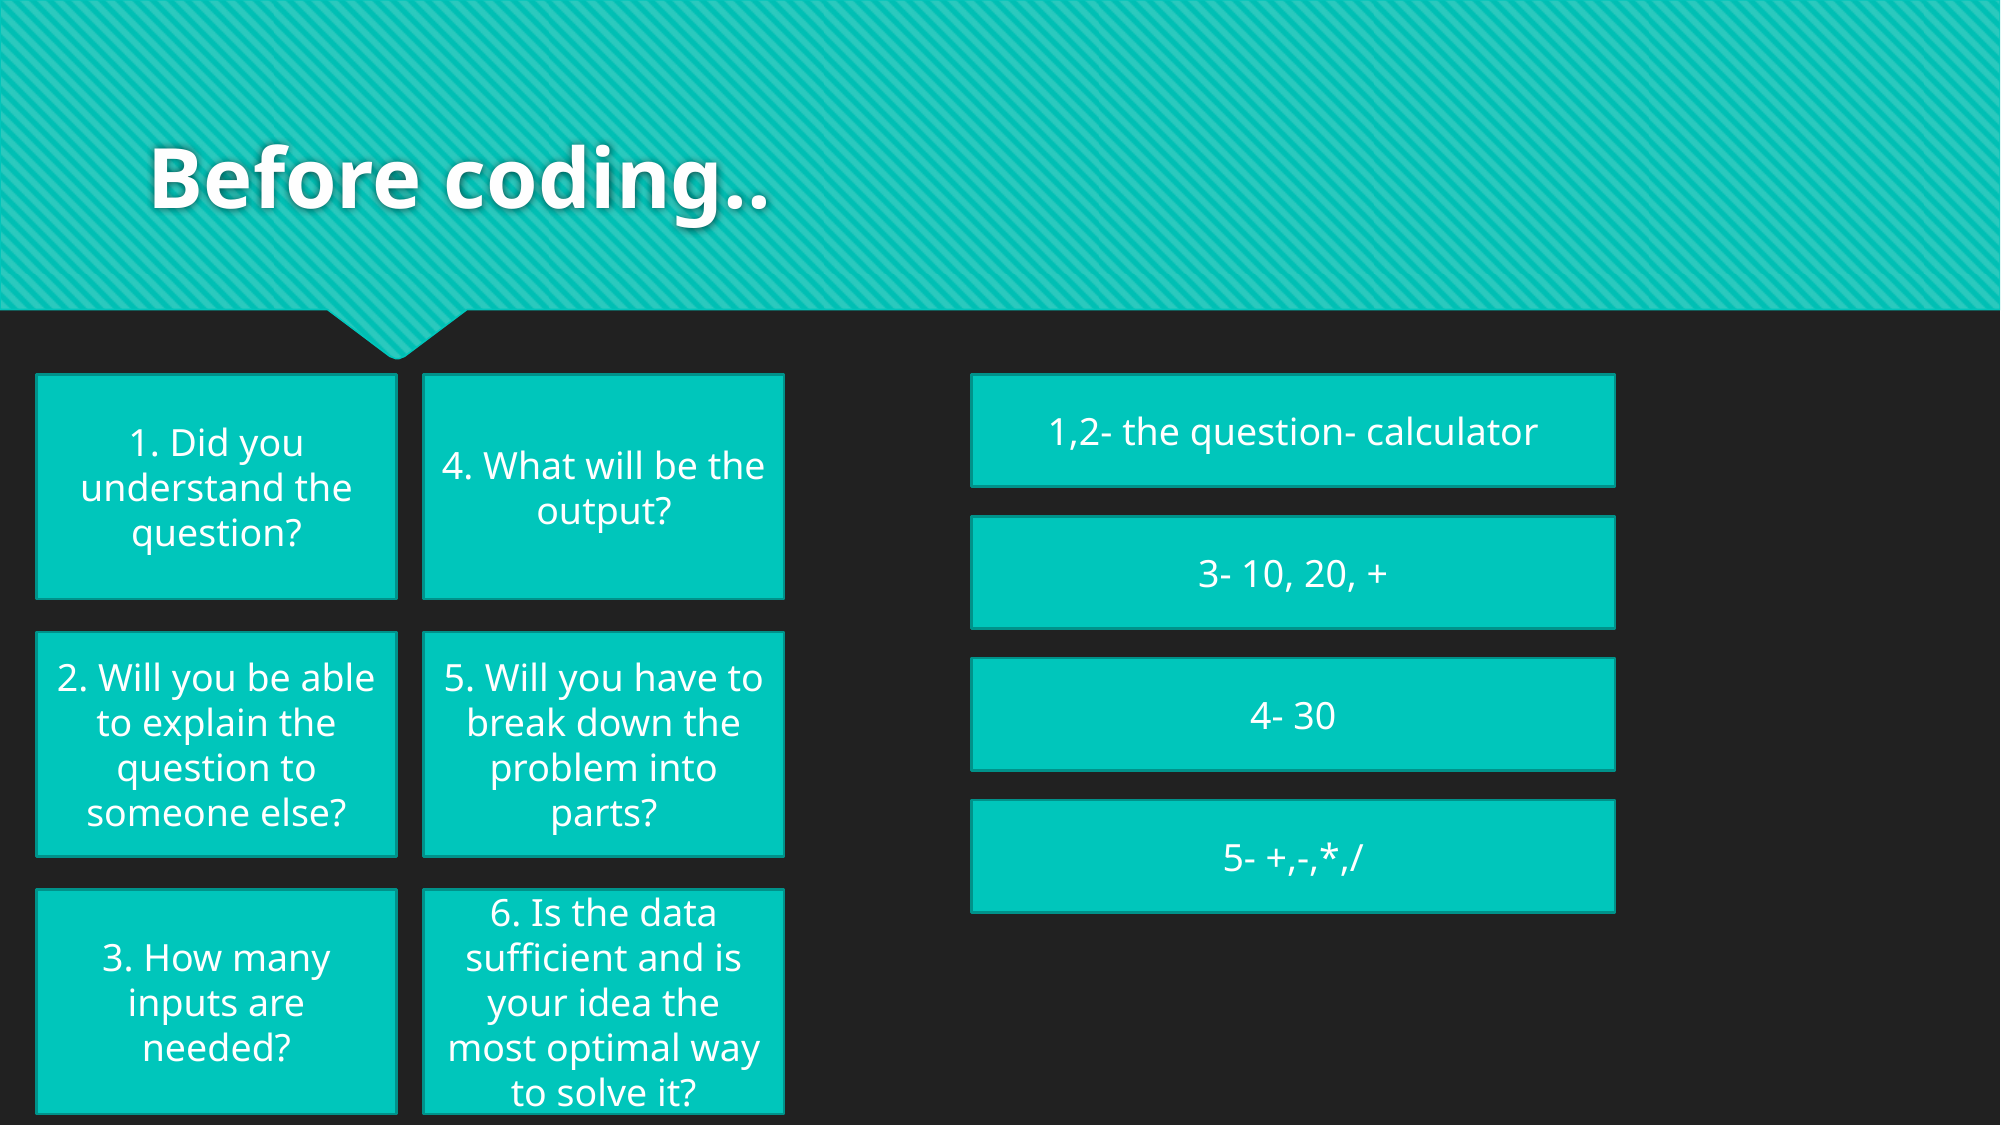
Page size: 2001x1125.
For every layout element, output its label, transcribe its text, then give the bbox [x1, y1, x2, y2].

title Before coding.. [132, 73, 1868, 233]
text_box 4- 30 [970, 657, 1616, 772]
text_box 6. Is the data sufficient and is your idea the most optimal way to solve it? [422, 888, 785, 1115]
text_box 3- 10, 20, + [970, 515, 1616, 630]
text_box 3. How many inputs are needed? [35, 888, 398, 1115]
text_box 1. Did you understand the question? [35, 373, 398, 600]
text_box 4. What will be the output? [422, 373, 785, 600]
text_box 1,2- the question- calculator [970, 373, 1616, 488]
text_box 5. Will you have to break down the problem into parts? [422, 631, 785, 858]
text_box 5- +,-,*,/ [970, 799, 1616, 914]
text_box 2. Will you be able to explain the question to someone else? [35, 631, 398, 858]
